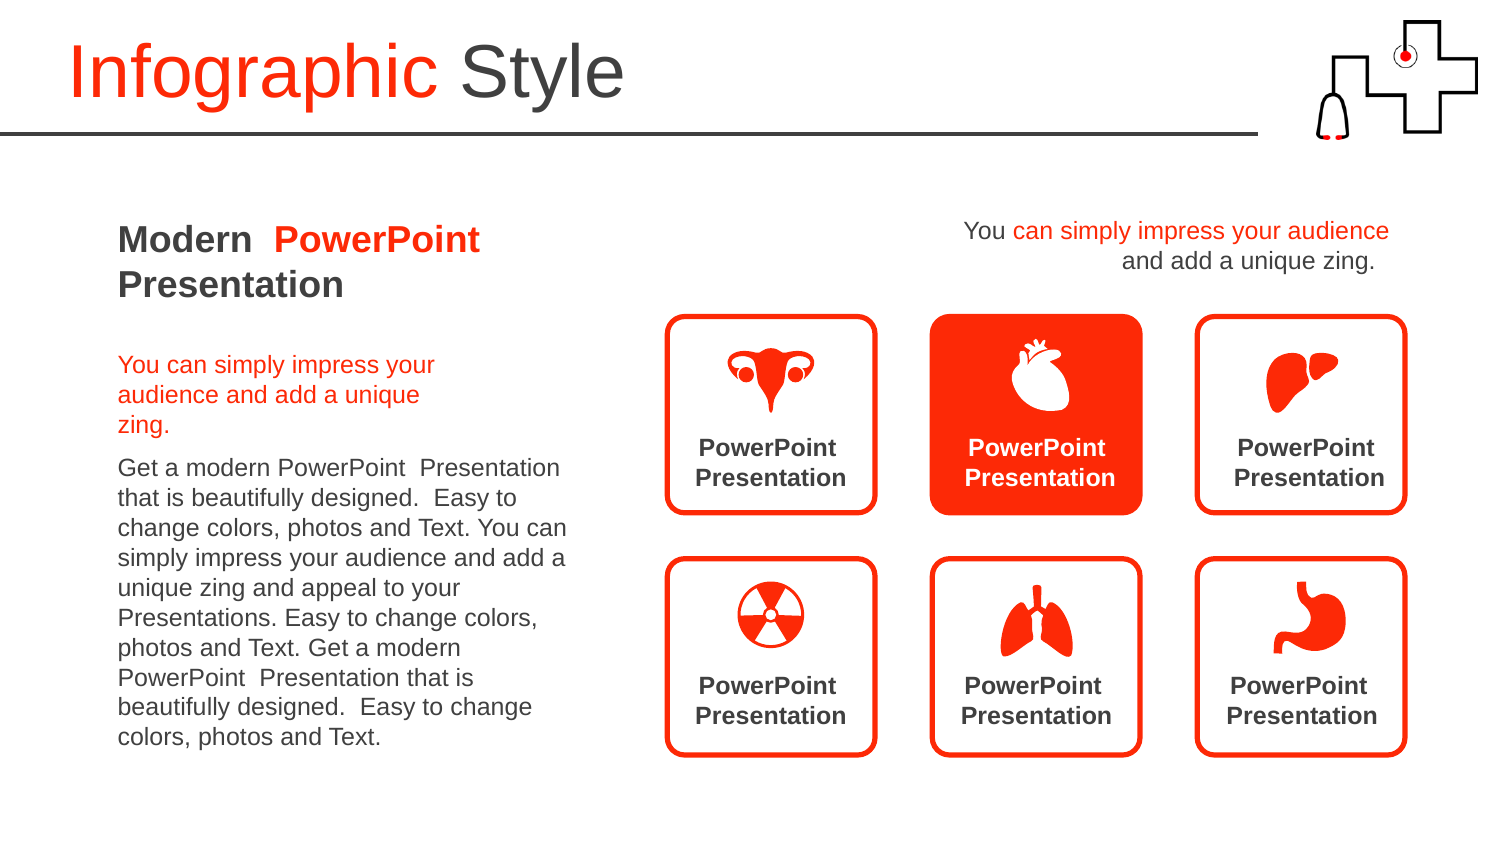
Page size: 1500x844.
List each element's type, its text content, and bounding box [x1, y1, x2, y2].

text_box PowerPoint Presentation [1207, 662, 1398, 737]
text_box [1195, 314, 1408, 515]
text_box [1009, 336, 1072, 414]
picture [1316, 20, 1478, 140]
text_box You can simply impress your audience and add a unique zing. [102, 340, 487, 446]
text_box [1264, 350, 1341, 415]
list Infographic Style [53, 20, 1258, 115]
text_box [930, 556, 1143, 758]
text_box [665, 314, 878, 515]
text_box Get a modern PowerPoint Presentation that is beautifully designed. Easy to change colors, photos and Text. You can simply impress your audience and add a unique zing and appeal to your Presentations. Easy to change colors, photos and Text. Get a modern PowerPoint Presentation that is beautifully designed. Easy to change colors, photos and Text. [102, 444, 585, 759]
text_box [665, 556, 878, 758]
text_box PowerPoint Presentation [675, 424, 867, 499]
text_box Modern PowerPoint Presentation [102, 207, 564, 313]
text_box PowerPoint Presentation [675, 662, 867, 737]
text_box [725, 346, 817, 415]
text_box [930, 314, 1143, 515]
text_box PowerPoint Presentation [945, 424, 1136, 499]
text_box PowerPoint Presentation [941, 662, 1132, 737]
text_box [998, 582, 1075, 659]
text_box [735, 579, 807, 651]
text_box [1195, 556, 1408, 758]
text_box [1271, 579, 1348, 656]
text_box You can simply impress your audience and add a unique zing. [938, 207, 1405, 282]
text_box PowerPoint Presentation [1214, 424, 1405, 499]
